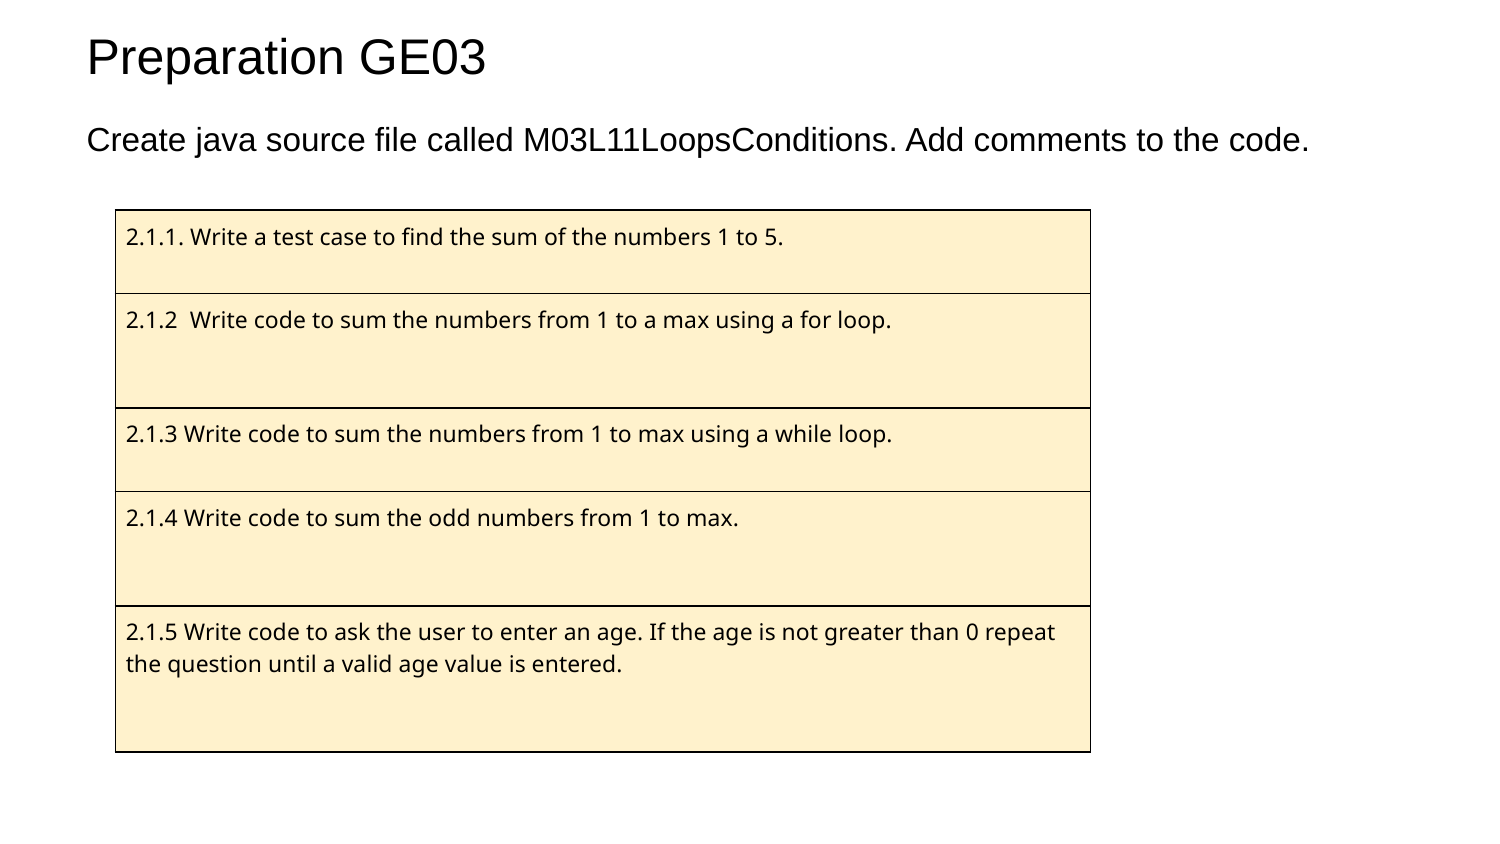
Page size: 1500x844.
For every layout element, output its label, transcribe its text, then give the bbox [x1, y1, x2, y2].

table_cell 2.1.3 Write code to sum the numbers from 1 to max using a while loop. [116, 409, 1090, 491]
title Preparation GE03 [75, 13, 1370, 103]
table_header 2.1.1. Write a test case to find the sum of the numbers 1 to 5. [116, 211, 1090, 293]
table_cell 2.1.5 Write code to ask the user to enter an age. If the age is not greater than 0 repeat the question until a valid age value is entered. [116, 607, 1090, 751]
list Create java source file called M03L11LoopsConditions. Add comments to the code. [75, 117, 1451, 230]
table_cell 2.1.4 Write code to sum the odd numbers from 1 to max. [116, 492, 1090, 605]
table_cell 2.1.2 Write code to sum the numbers from 1 to a max using a for loop. [116, 294, 1090, 407]
